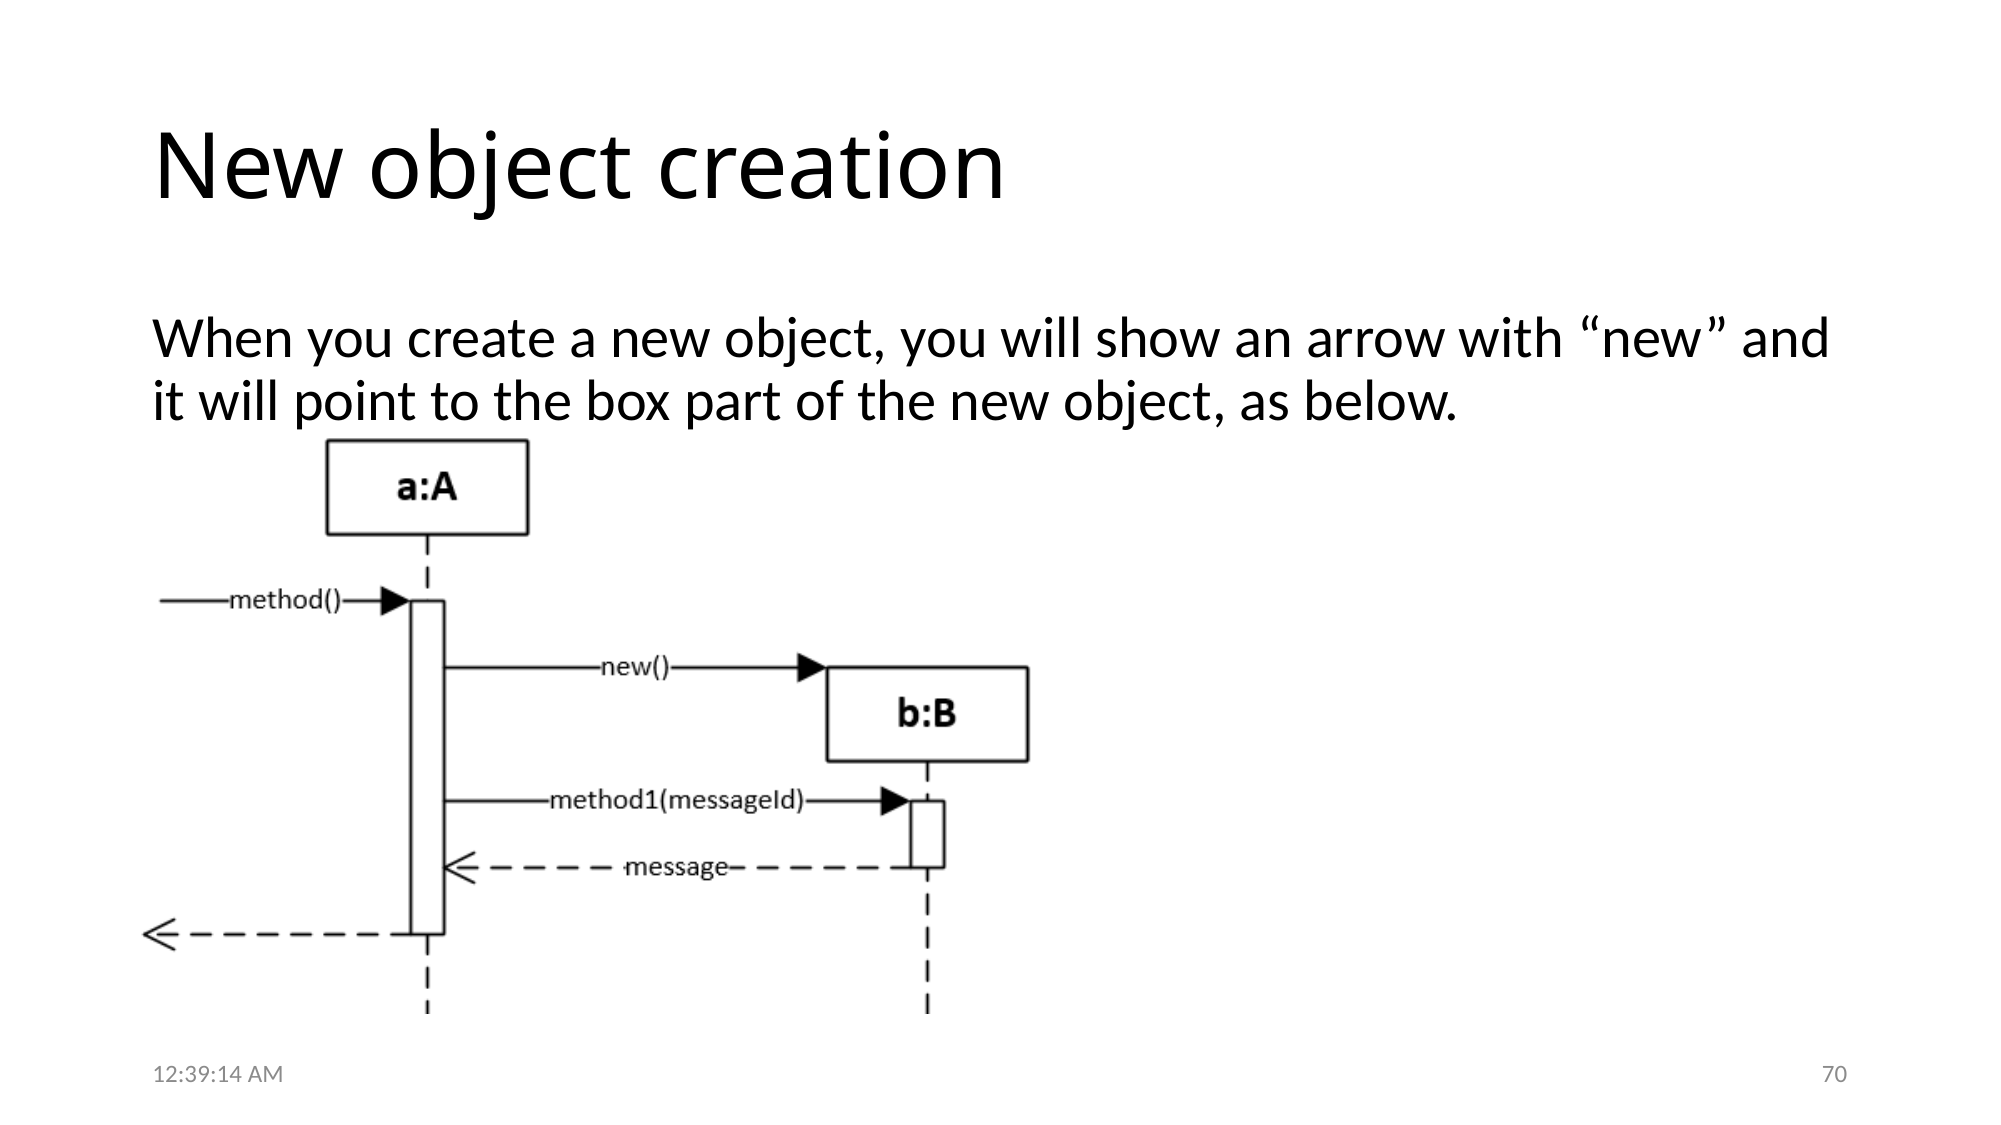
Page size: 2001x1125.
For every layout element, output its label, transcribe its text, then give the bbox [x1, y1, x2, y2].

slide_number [137, 1042, 588, 1103]
picture [137, 437, 1032, 1014]
title New object creation [137, 59, 1863, 278]
slide_number 70 [1412, 1042, 1863, 1103]
list When you create a new object, you will show an arrow with “new” and it will point to the box part of the new object, as below. [137, 299, 1863, 1014]
